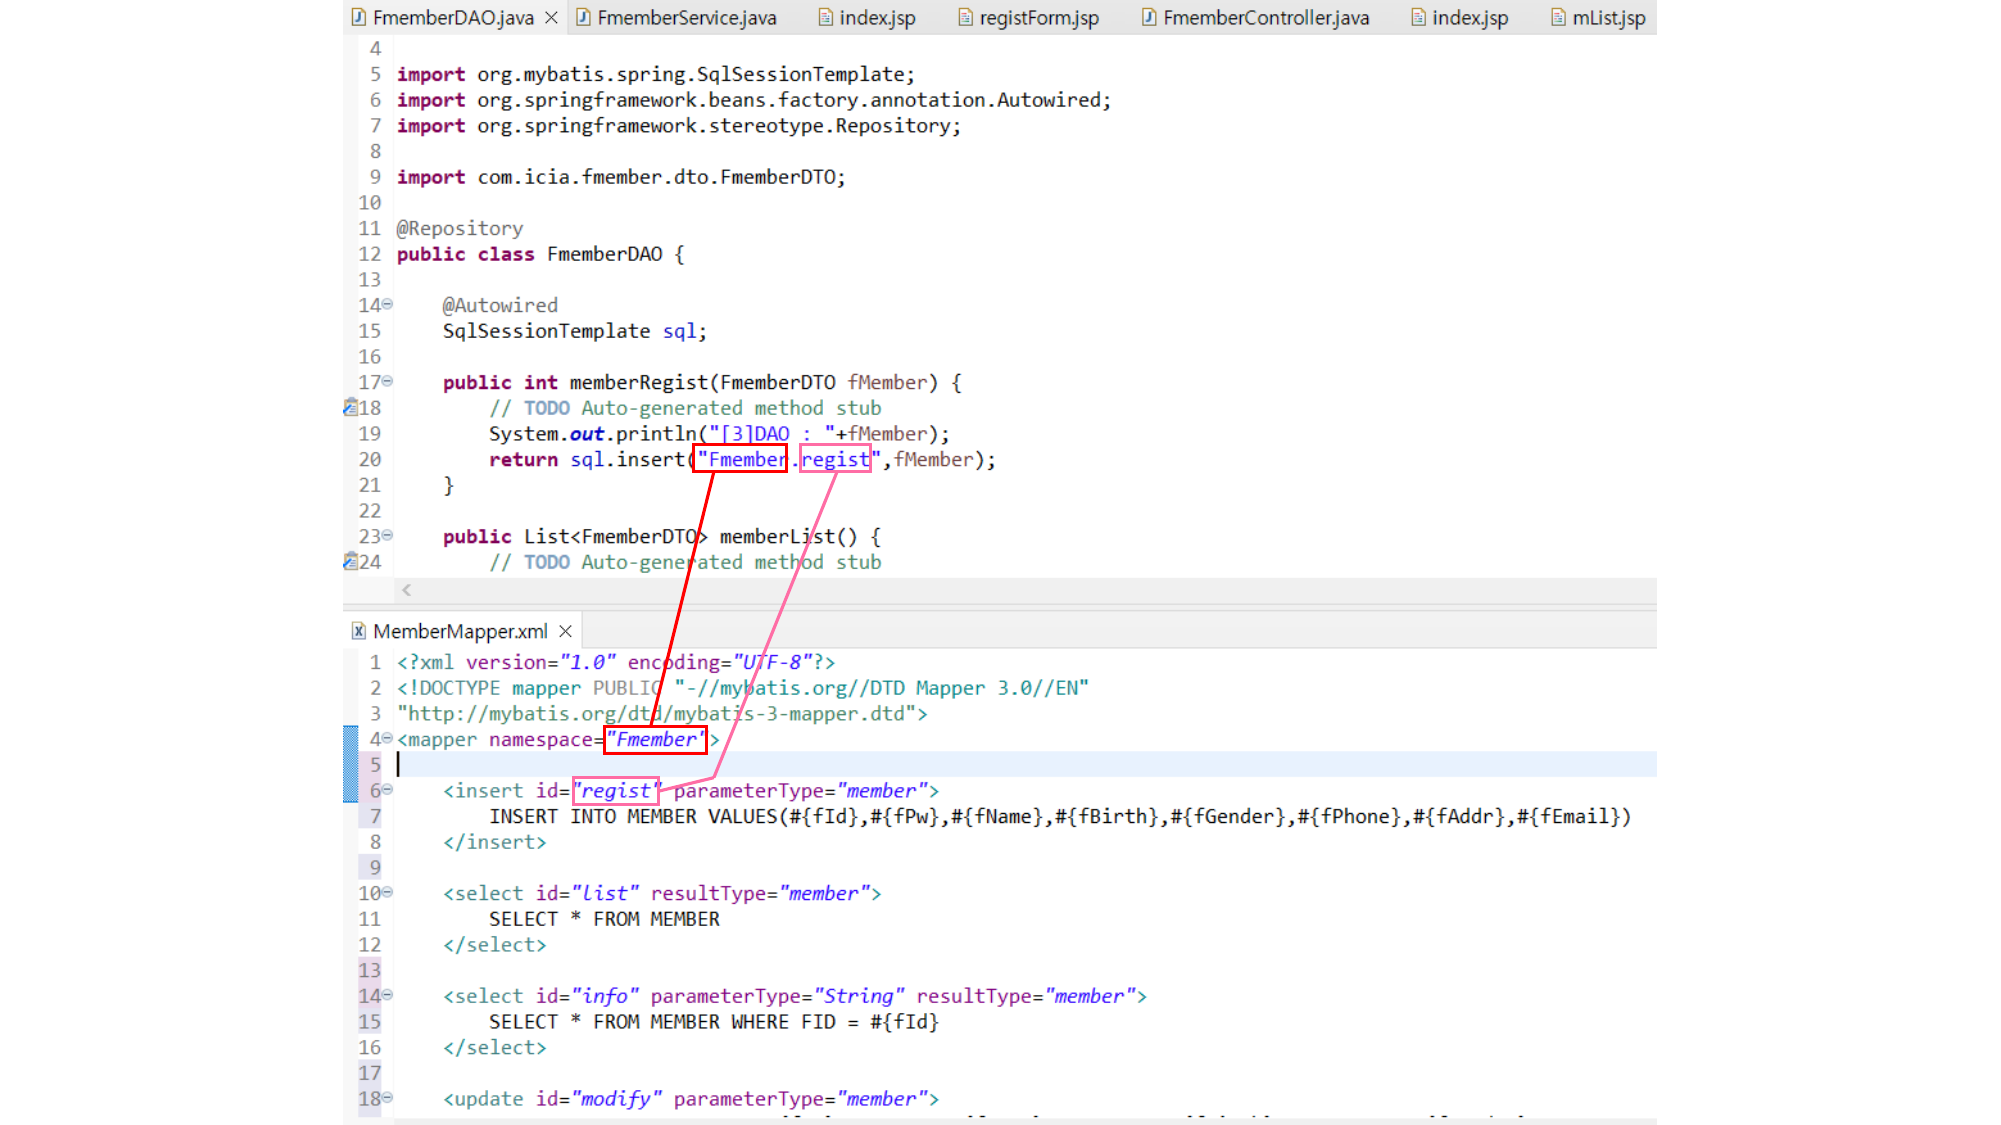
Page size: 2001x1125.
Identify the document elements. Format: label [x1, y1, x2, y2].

text_box [650, 471, 713, 727]
picture [343, 0, 1657, 1125]
text_box [658, 777, 714, 792]
text_box [713, 471, 838, 778]
